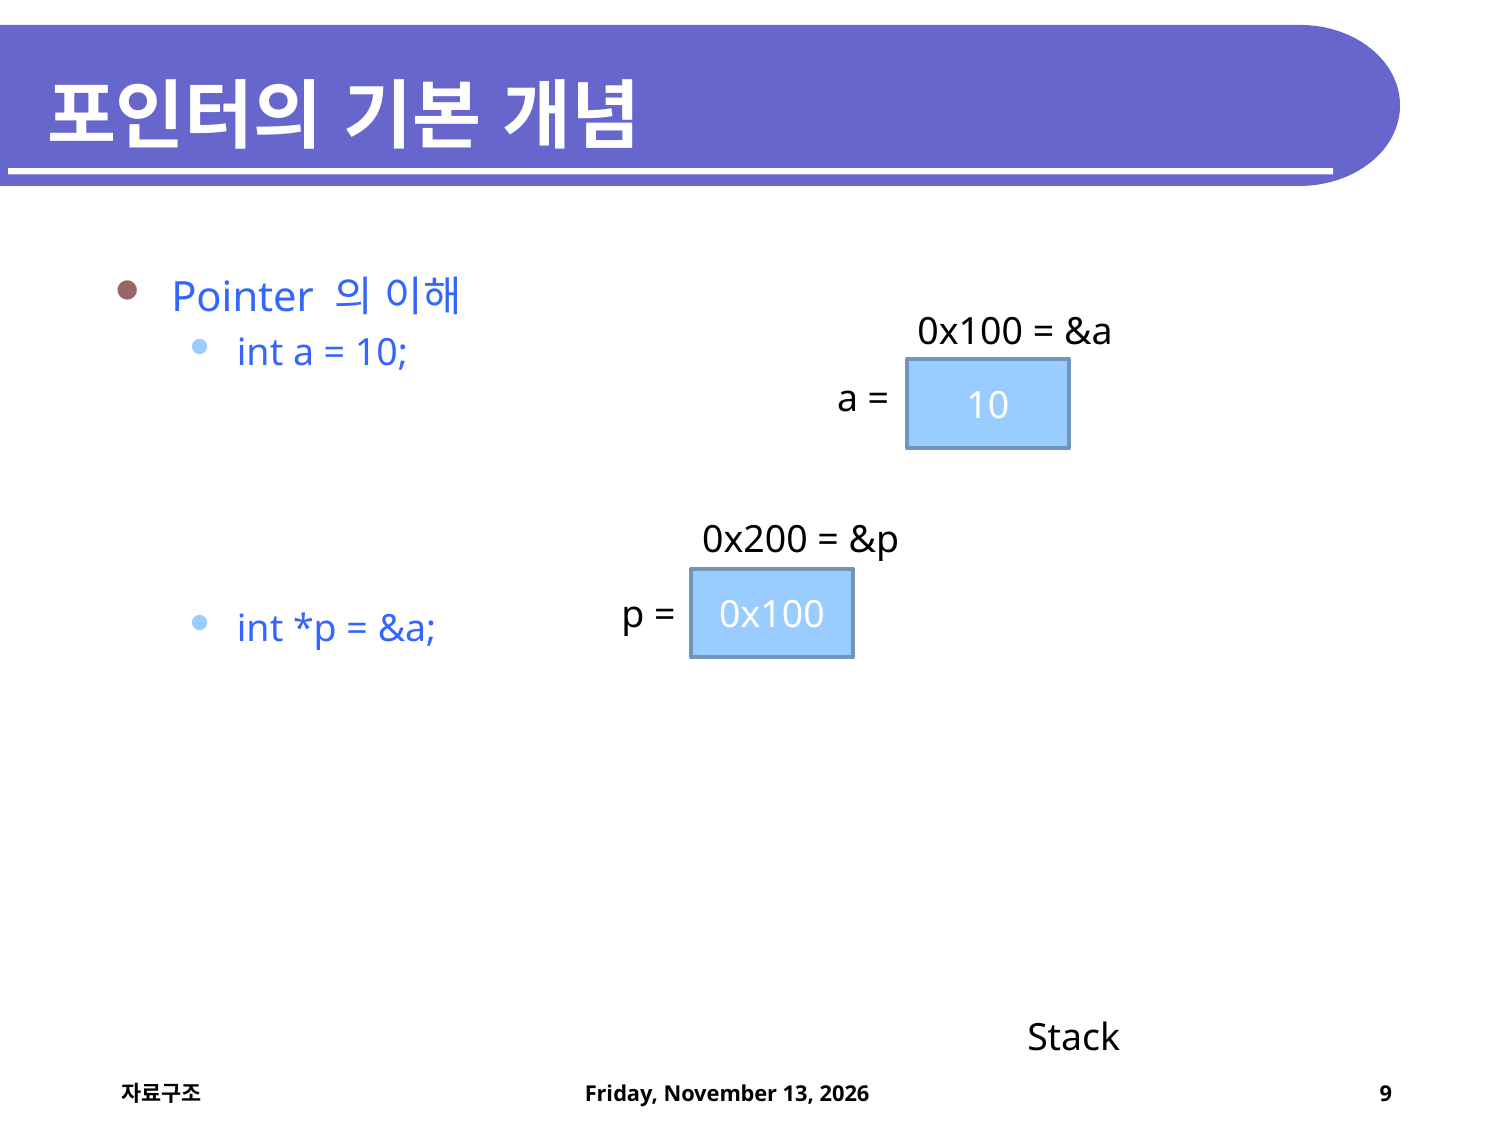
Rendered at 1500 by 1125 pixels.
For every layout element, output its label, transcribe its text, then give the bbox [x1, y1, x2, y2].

text_box 10 [905, 359, 1071, 450]
slide_number 8 [1274, 1063, 1407, 1125]
text_box 0x100 = &a [902, 299, 1128, 359]
text_box Stack [1012, 1005, 1136, 1066]
text_box 0x200 = &p [687, 508, 915, 568]
title 포인터의 기본 개념 [32, 37, 1347, 188]
text_box p = [606, 583, 691, 643]
text_box a = [822, 366, 905, 427]
text_box 0x100 [689, 568, 855, 659]
list Pointer 의 이해 int a = 10; int *p = &a; [99, 262, 736, 460]
